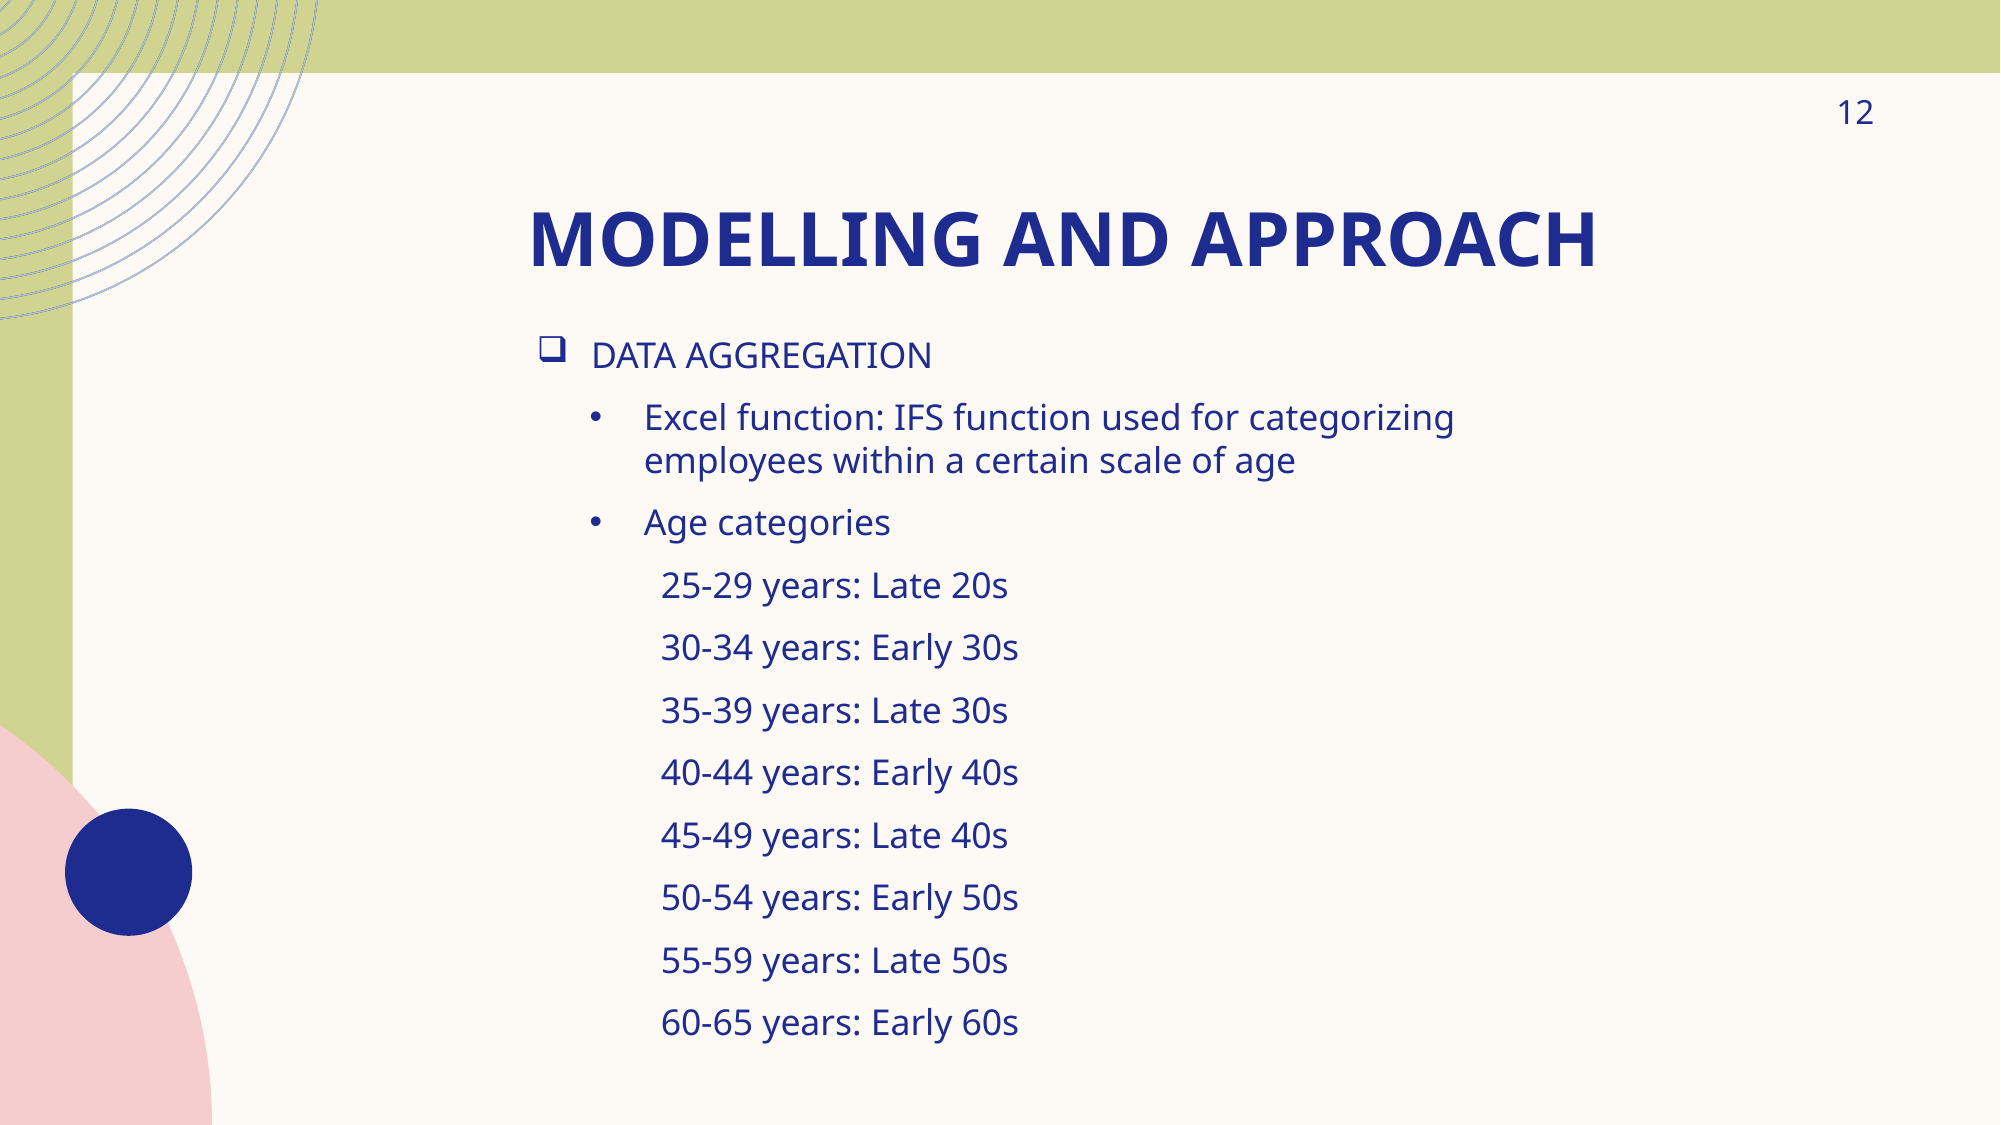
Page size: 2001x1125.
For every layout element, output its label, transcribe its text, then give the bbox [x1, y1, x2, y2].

title modelling and approach [254, 173, 1875, 282]
slide_number 12 [1712, 75, 1875, 153]
list DATA AGGREGATION Excel function: IFS function used for categorizing employees within a certain scale of age Age categories 25-29 years: Late 20s 30-34 years: Early 30s 35-39 years: Late 30s 40-44 years: Early 40s 45-49 years: Late 40s 50-54 years: Early 50s 55-59 years: Late 50s 60-65 years: Early 60s [521, 332, 1479, 1058]
picture [0, 0, 2001, 785]
